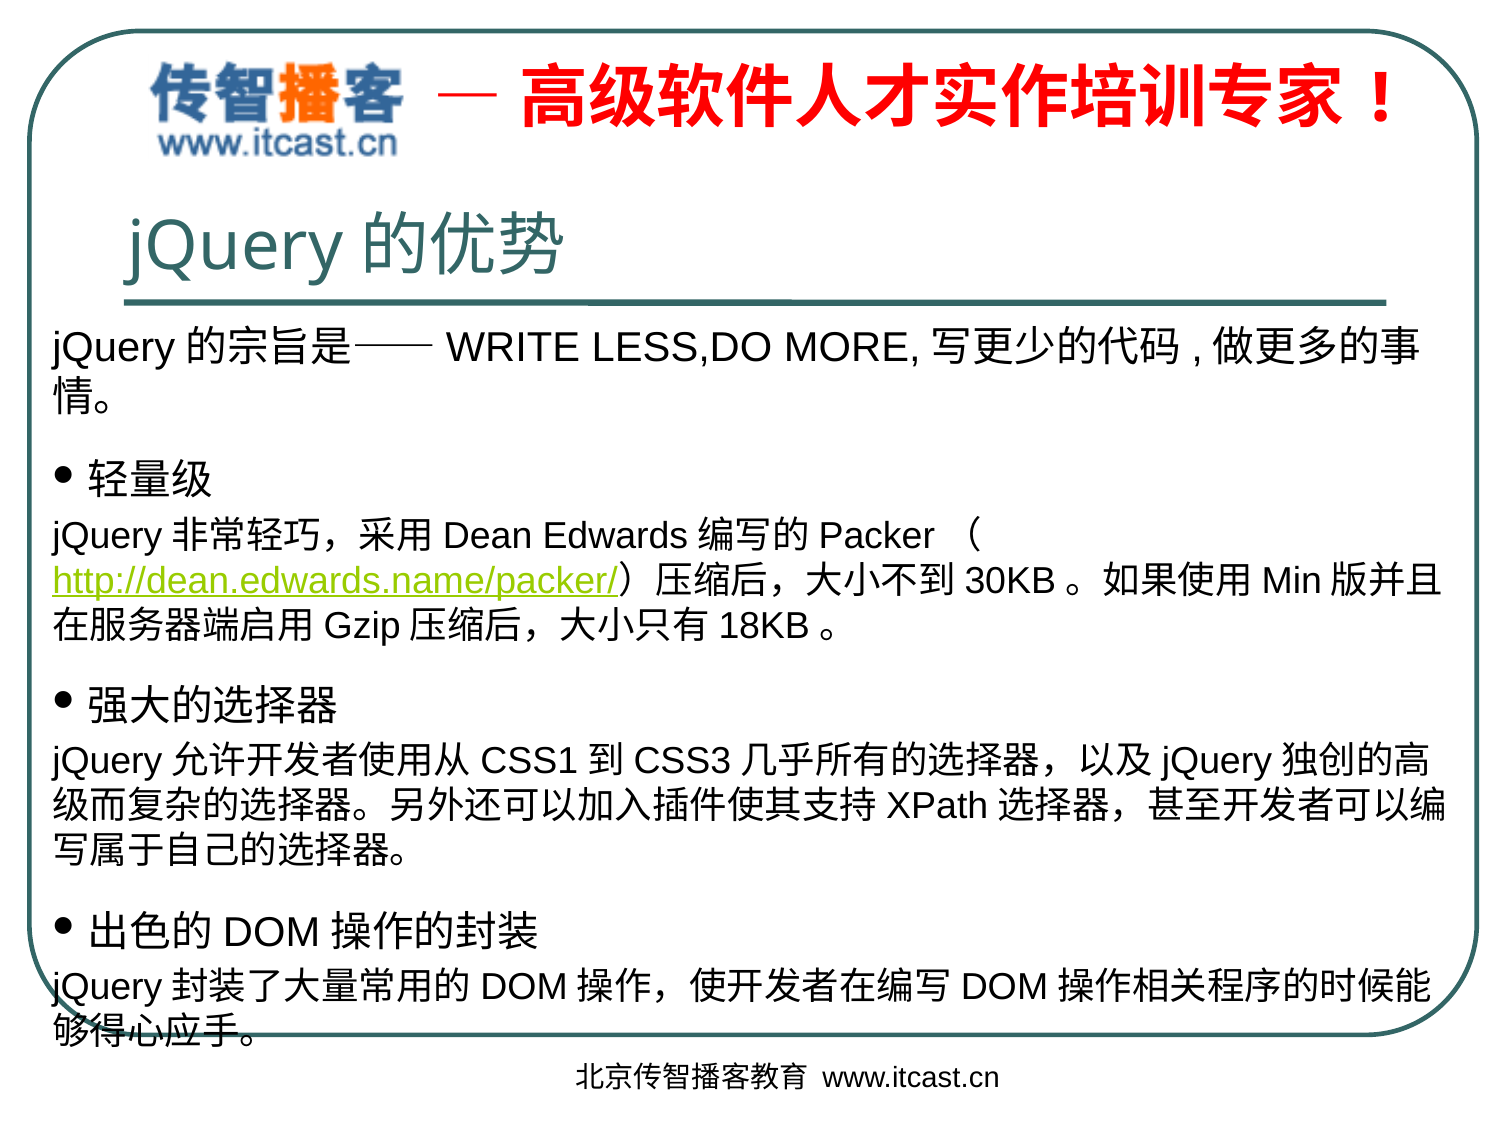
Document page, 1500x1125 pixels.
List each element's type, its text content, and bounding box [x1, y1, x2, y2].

text_box 北京传智播客教育 www.itcast.cn [549, 1060, 1025, 1125]
title jQuery的优势 [112, 54, 1375, 291]
text_box jQuery的宗旨是——WRITE LESS,DO MORE,写更少的代码,做更多的事情。 轻量级 jQuery非常轻巧，采用Dean Edwards编写的Packer（http://dean.edwards.name/packer/）压缩后，大小不到30KB。如果使用Min版并且在服务器端启用Gzip压缩后，大小只有18KB。 强大的选择器 jQuery允许开发者使用从CSS1到CSS3几乎所有的选择器，以及jQuery独创的高级而复杂的选择器。另外还可以加入插件使其支持XPath选择器，甚至开发者可以编写属于自己的选择器。 出色的DOM操作的封装 jQuery封装了大量常用的DOM操作，使开发者在编写DOM操作相关程序的时候能够得心应手。 [37, 312, 1475, 1060]
